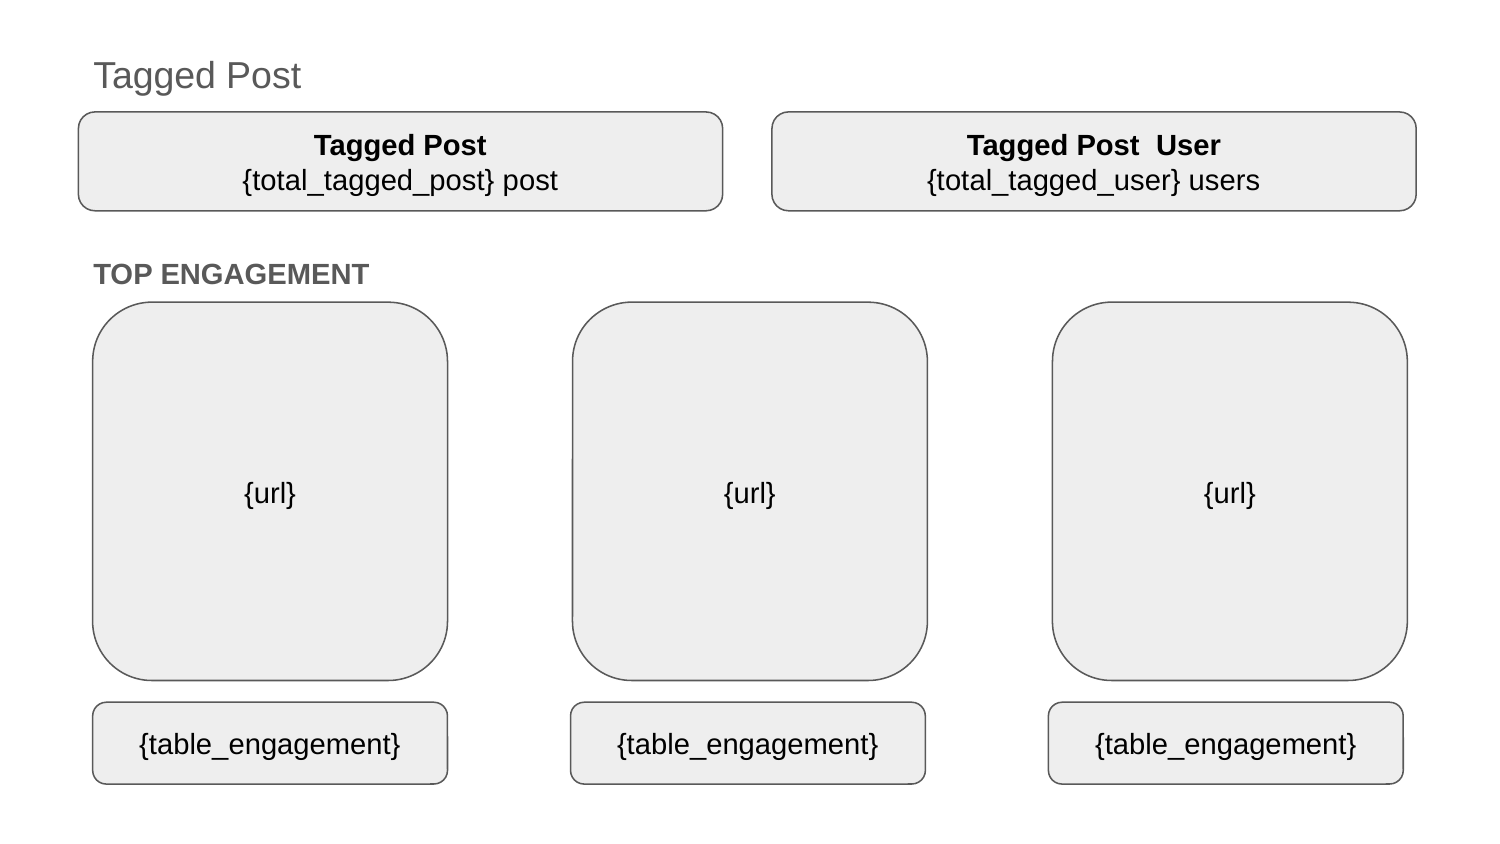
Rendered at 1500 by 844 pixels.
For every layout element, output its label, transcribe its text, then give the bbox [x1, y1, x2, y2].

text_box Tagged Post User {total_tagged_user} users [771, 111, 1417, 211]
text_box {table_engagement} [92, 702, 448, 785]
text_box {table_engagement} [1048, 702, 1404, 785]
text_box Tagged Post {total_tagged_post} post [78, 111, 723, 211]
text_box {table_engagement} [570, 702, 926, 785]
text_box {url} [92, 302, 448, 681]
text_box {url} [1052, 302, 1408, 681]
text_box Tagged Post [78, 36, 423, 86]
text_box TOP ENGAGEMENT [78, 239, 571, 305]
text_box {url} [572, 302, 928, 681]
